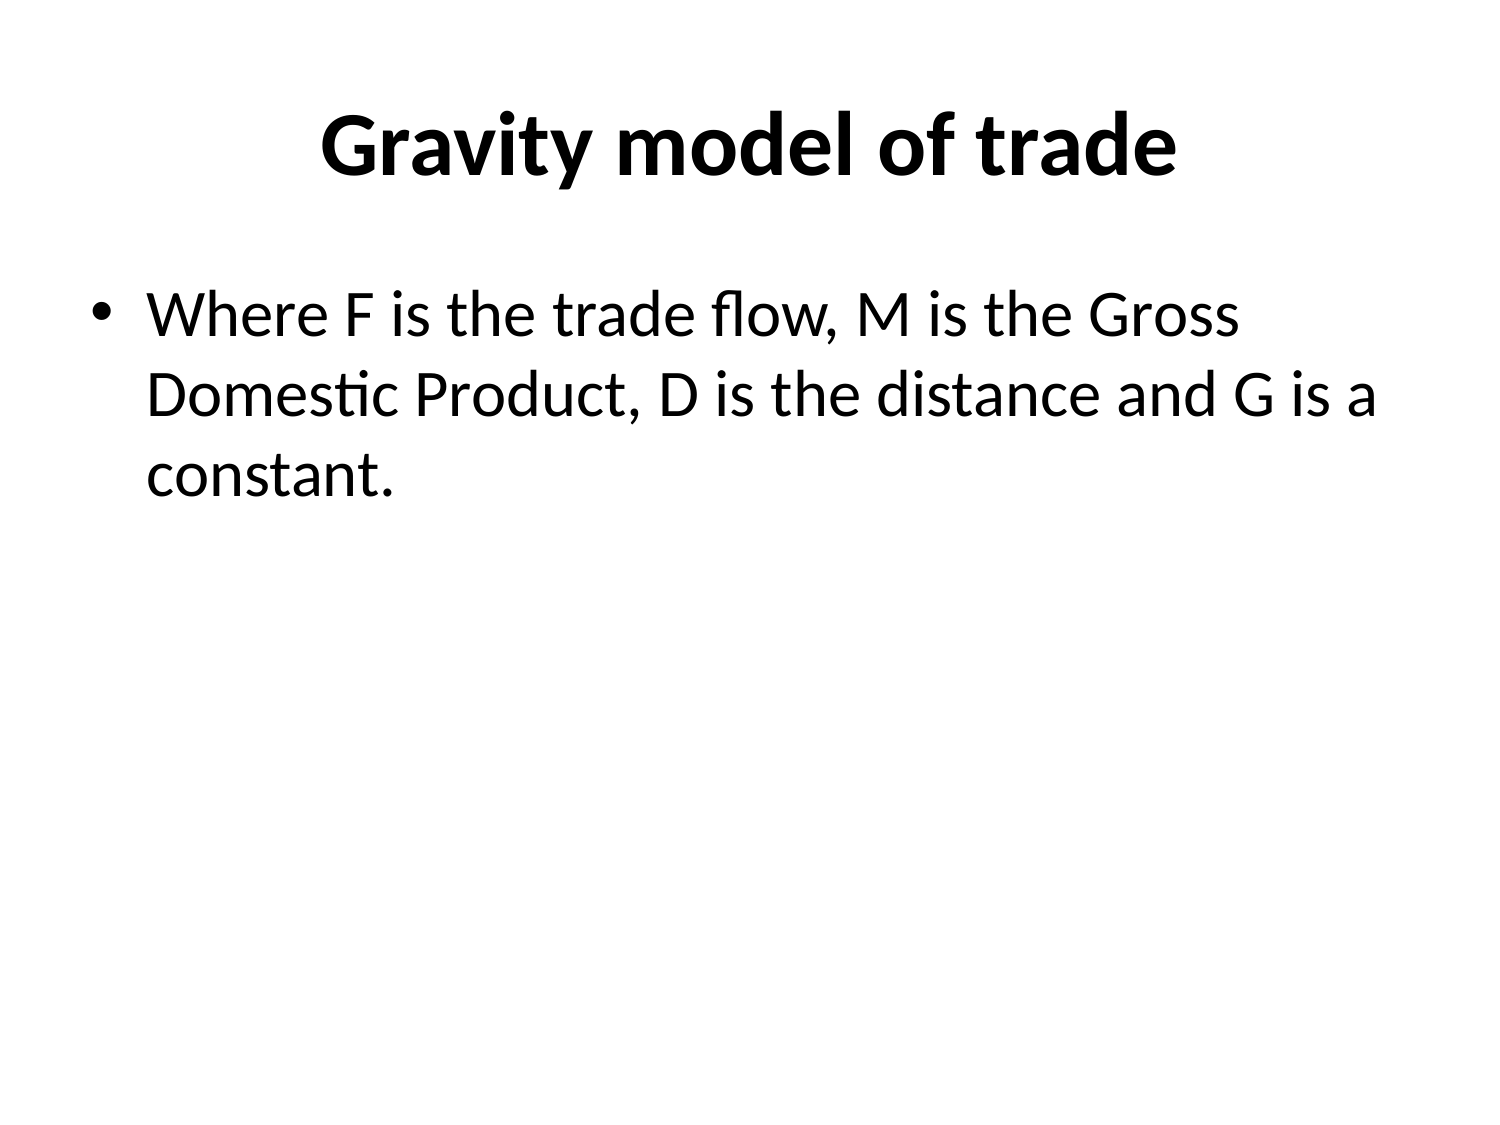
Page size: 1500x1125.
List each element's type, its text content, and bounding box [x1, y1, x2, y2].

list Where F is the trade flow, M is the Gross Domestic Product, D is the distance and G is a constant. [75, 262, 1425, 1005]
title Gravity model of trade [75, 45, 1425, 233]
